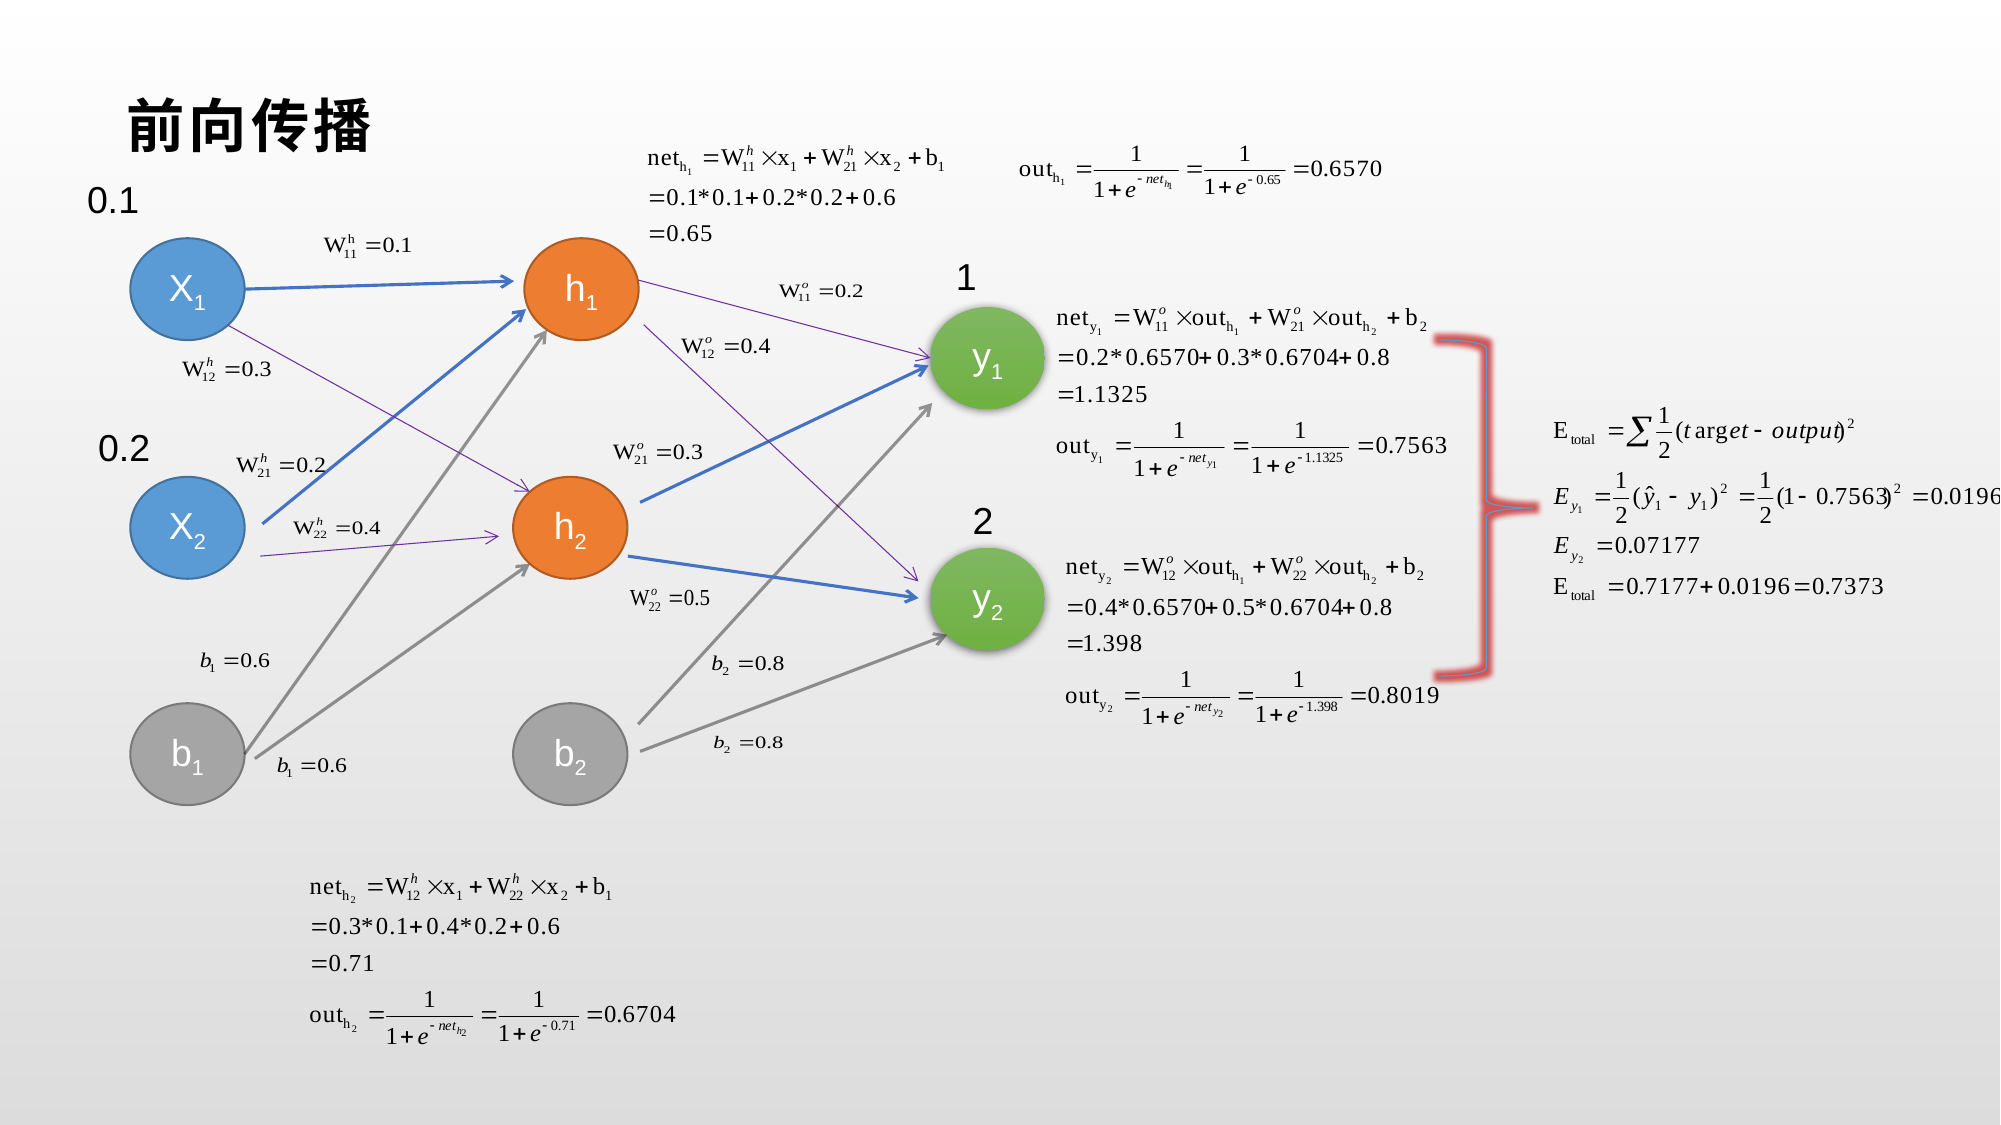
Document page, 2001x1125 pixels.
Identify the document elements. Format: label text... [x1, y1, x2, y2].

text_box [513, 550, 639, 806]
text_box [305, 867, 678, 1050]
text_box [254, 563, 530, 781]
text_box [638, 550, 933, 725]
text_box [643, 139, 948, 168]
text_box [72, 168, 1016, 550]
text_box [626, 556, 919, 616]
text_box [1015, 139, 1383, 202]
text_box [640, 634, 948, 757]
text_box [196, 550, 547, 755]
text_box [1052, 298, 1447, 482]
title 前向传播 [109, 70, 415, 168]
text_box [130, 550, 245, 806]
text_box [260, 550, 500, 556]
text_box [1061, 547, 1440, 731]
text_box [933, 307, 1045, 650]
text_box [1439, 339, 1534, 677]
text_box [1549, 399, 2000, 607]
